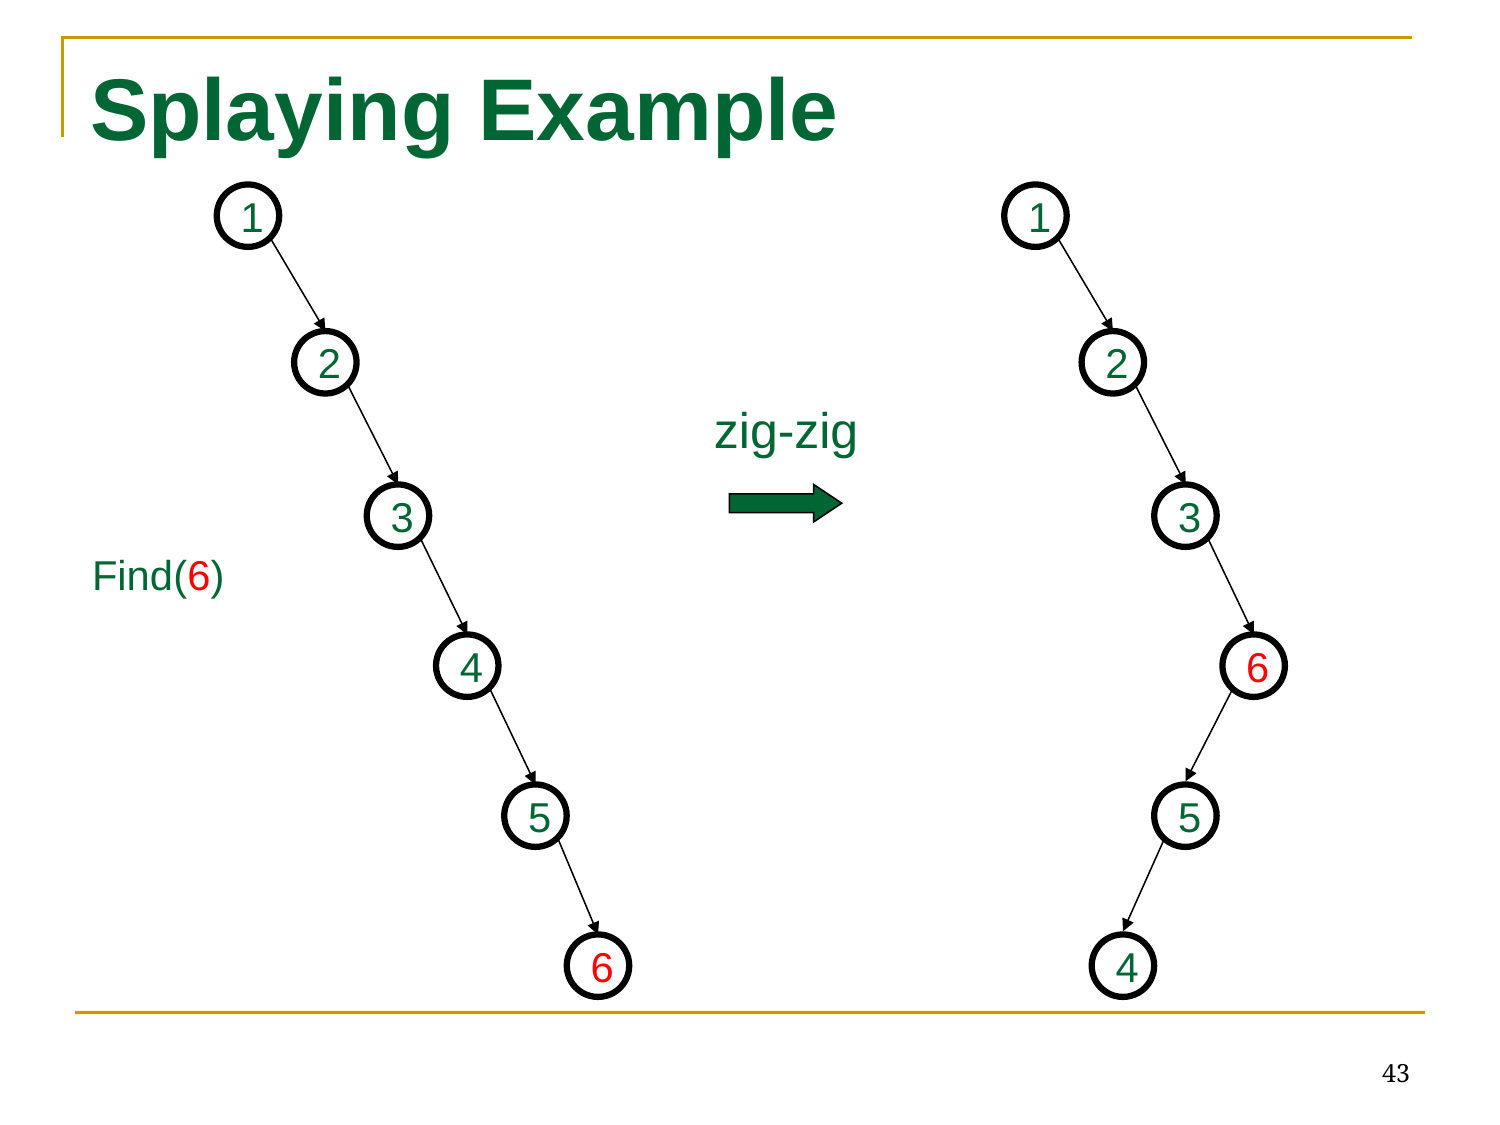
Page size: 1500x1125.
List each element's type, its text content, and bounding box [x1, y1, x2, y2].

text_box Find(6) [77, 541, 211, 607]
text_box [216, 184, 630, 998]
slide_number 43 [1074, 1023, 1426, 1100]
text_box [697, 390, 875, 523]
title Splaying Example [75, 45, 1425, 233]
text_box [1003, 184, 1286, 998]
